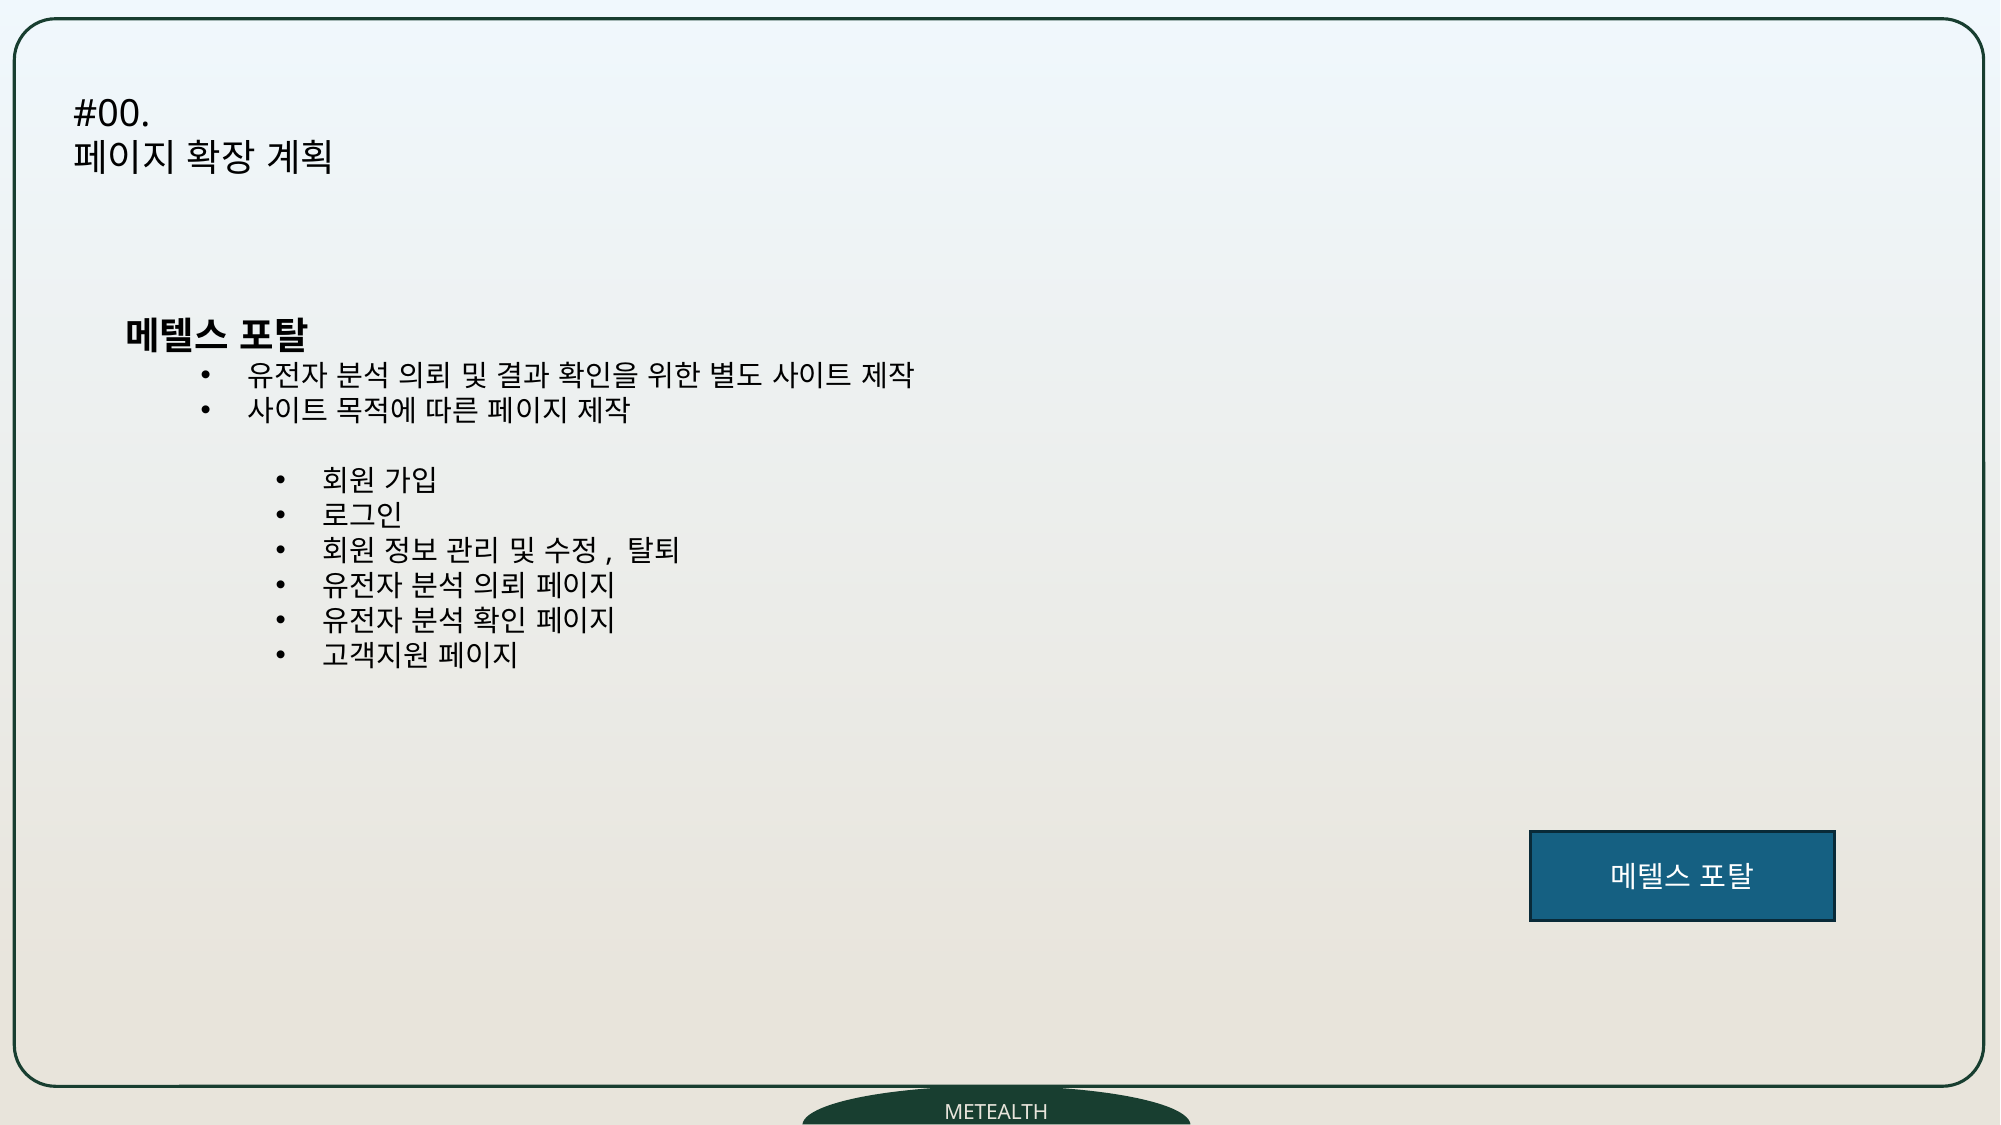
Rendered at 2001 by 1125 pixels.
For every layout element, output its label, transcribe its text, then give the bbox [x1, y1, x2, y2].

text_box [801, 1071, 1192, 1125]
text_box [12, 17, 1986, 1088]
text_box #00. 페이지 확장 계획 [58, 81, 858, 232]
text_box 메텔스 포탈 유전자 분석 의뢰 및 결과 확인을 위한 별도 사이트 제작 사이트 목적에 따른 페이지 제작 회원 가입 로그인 회원 정보 관리 및 수정, 탈퇴 유전자 분석 의뢰 페이지 유전자 분석 확인 페이지 고객지원 페이지 [110, 304, 1919, 830]
text_box 메텔스 포탈 [1529, 830, 1836, 922]
